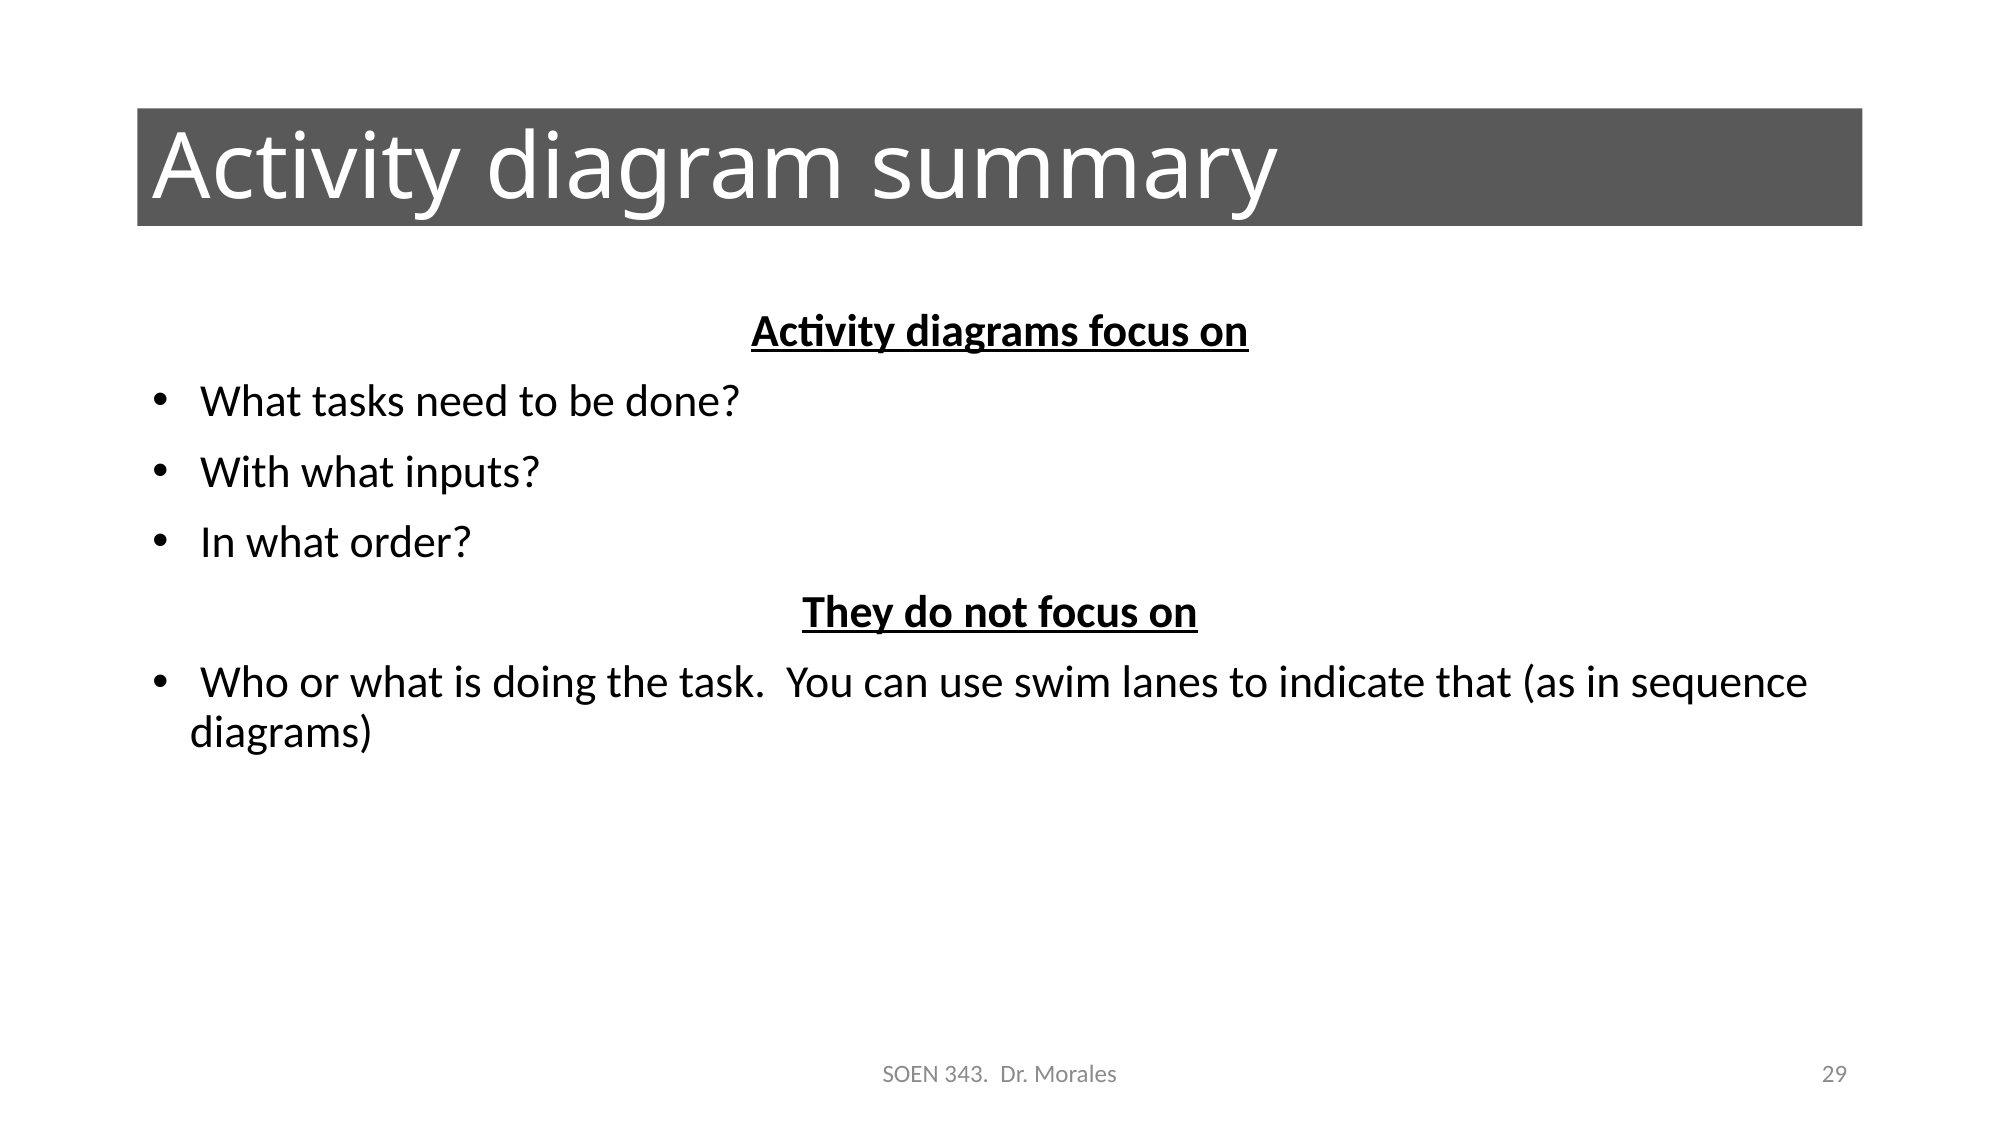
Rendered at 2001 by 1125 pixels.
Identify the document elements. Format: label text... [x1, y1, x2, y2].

footer SOEN 343. Dr. Morales [662, 1042, 1338, 1103]
slide_number 29 [1412, 1042, 1863, 1103]
title Activity diagram summary [137, 59, 1863, 278]
list Activity diagrams focus on What tasks need to be done? With what inputs? In what order? They do not focus on Who or what is doing the task. You can use swim lanes to indicate that (as in sequence diagrams) [137, 299, 1863, 1014]
